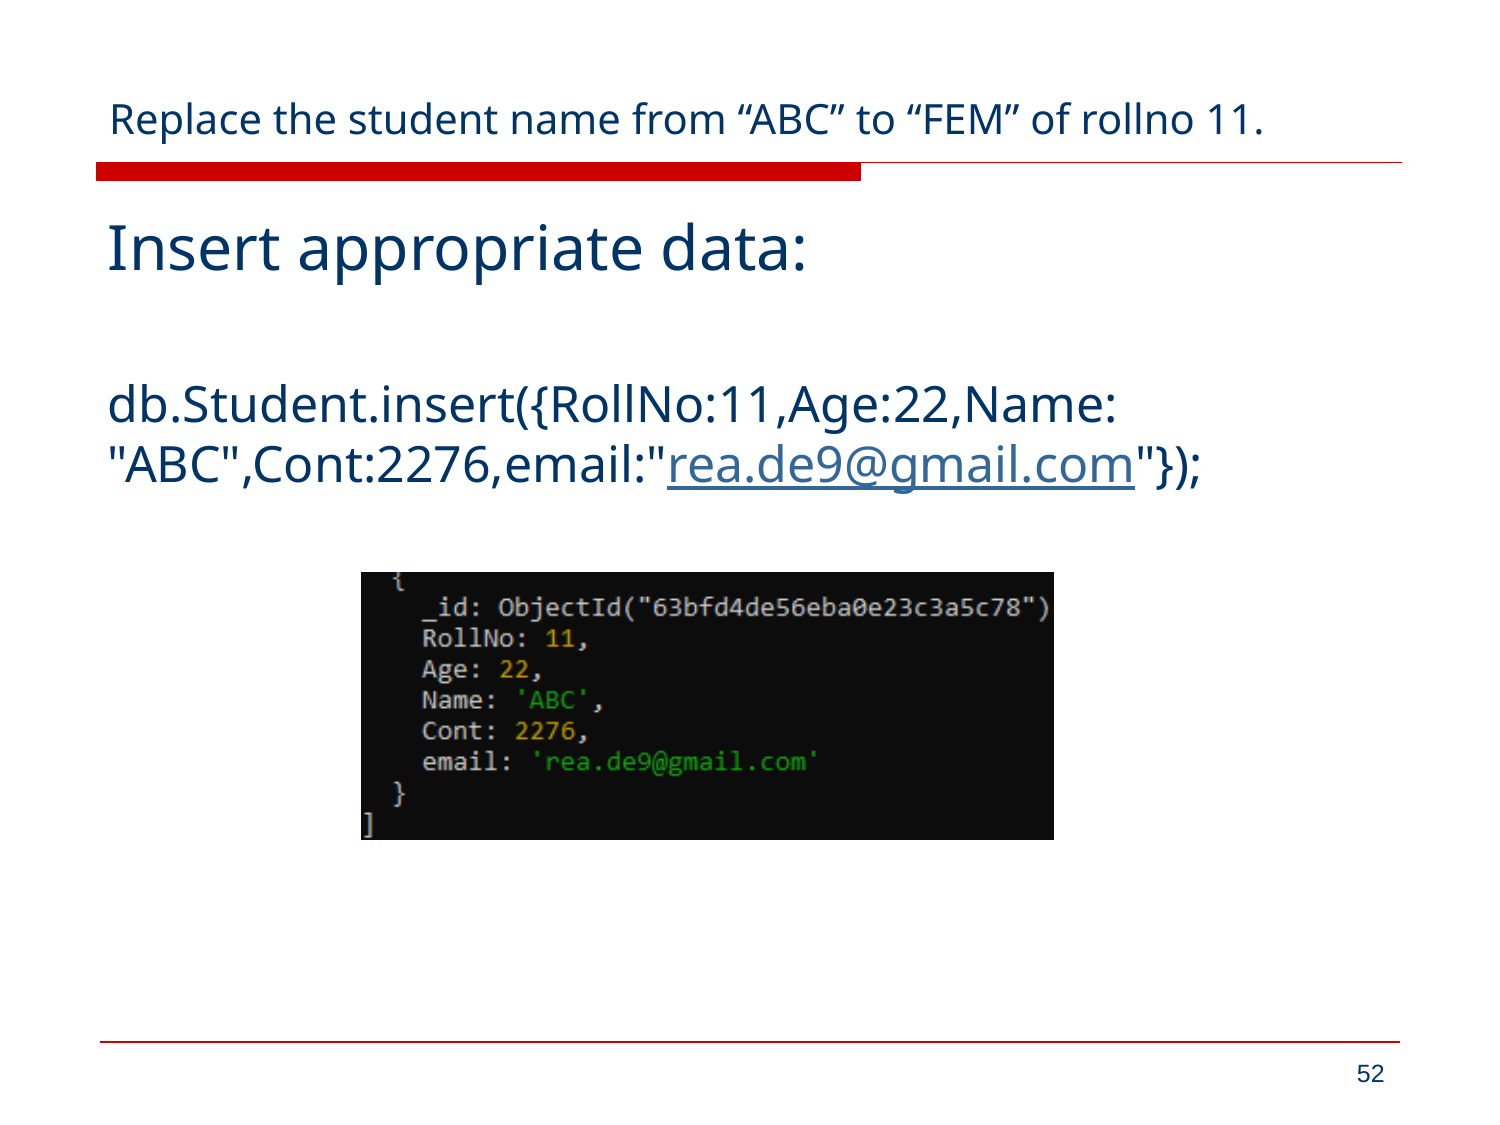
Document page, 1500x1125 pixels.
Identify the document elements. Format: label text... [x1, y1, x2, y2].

title Replace the student name from “ABC” to “FEM” of rollno 11. [94, 24, 1407, 150]
slide_number 52 [1074, 1050, 1400, 1103]
picture [361, 572, 1054, 840]
list Insert appropriate data: db.Student.insert({RollNo:11,Age:22,Name: "ABC",Cont:2276,email:"rea.de9@gmail.com"}); [92, 200, 1406, 523]
